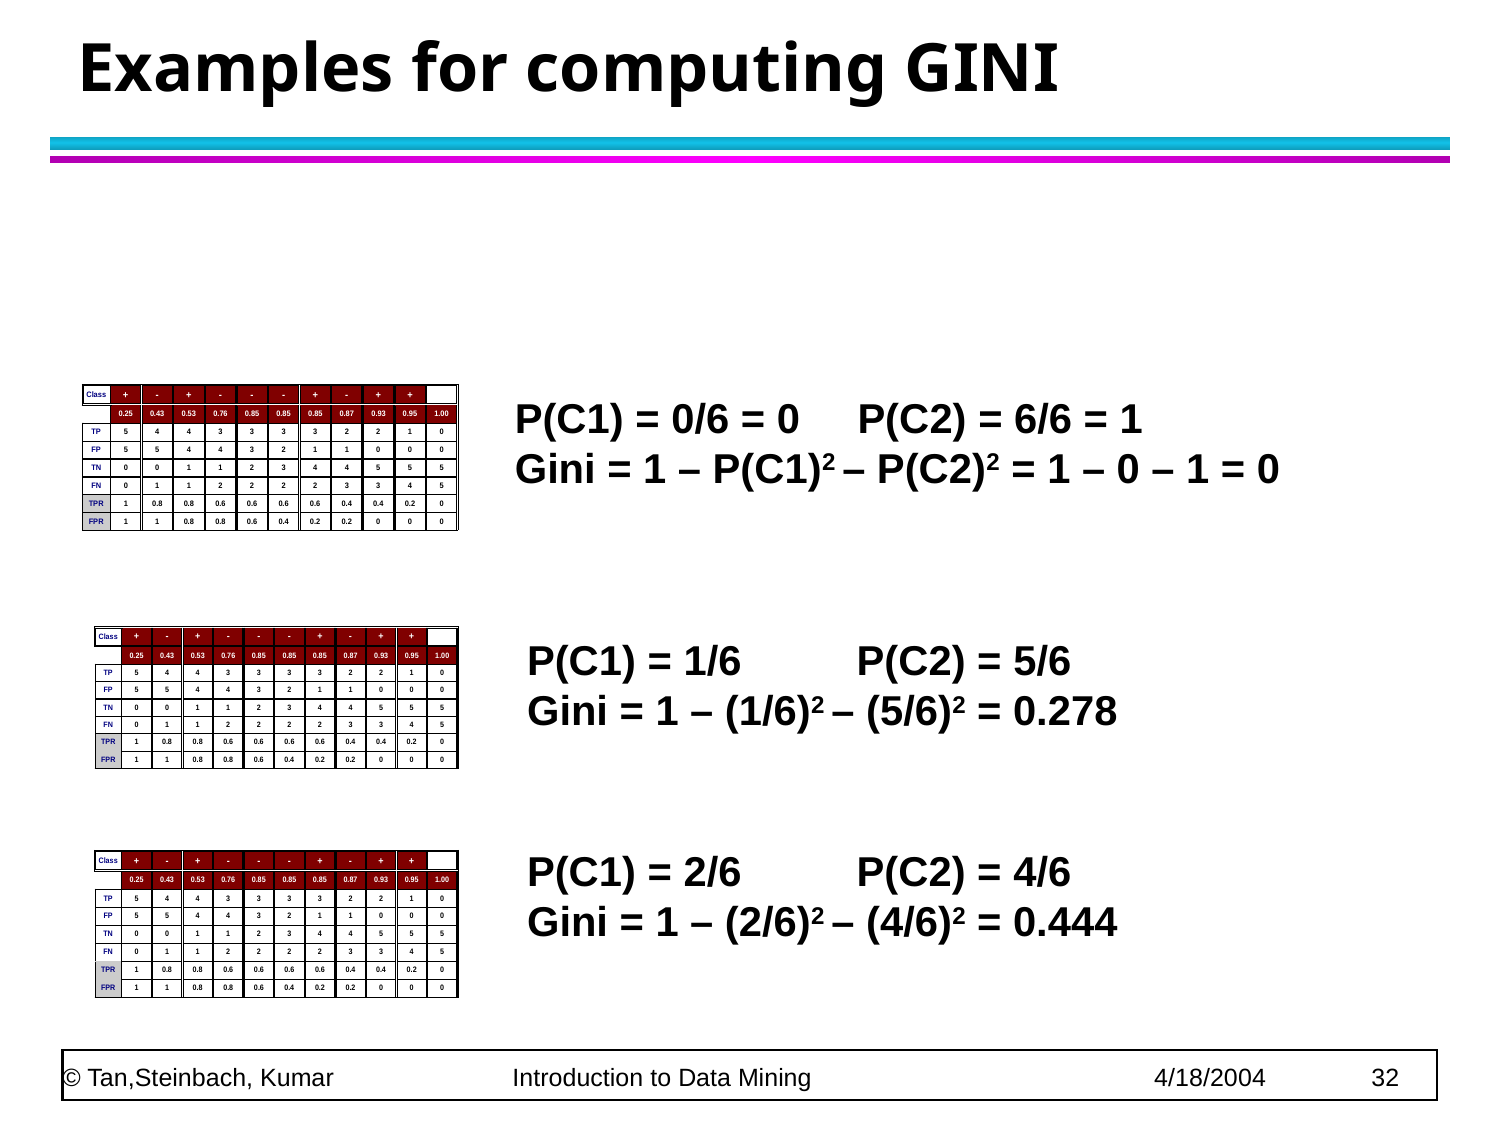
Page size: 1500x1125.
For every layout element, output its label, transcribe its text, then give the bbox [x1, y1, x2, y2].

text_box P(C1) = 0/6 = 0 P(C2) = 6/6 = 1 Gini = 1 – P(C1)2 – P(C2)2 = 1 – 0 – 1 = 0 [500, 383, 1350, 526]
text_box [87, 625, 463, 776]
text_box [74, 383, 463, 538]
text_box P(C1) = 1/6 P(C2) = 5/6 Gini = 1 – (1/6)2 – (5/6)2 = 0.278 [512, 626, 1363, 768]
text_box P(C1) = 2/6 P(C2) = 4/6 Gini = 1 – (2/6)2 – (4/6)2 = 0.444 [512, 837, 1363, 979]
text_box Examples for computing GINI [62, 24, 1421, 113]
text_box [87, 849, 463, 1005]
